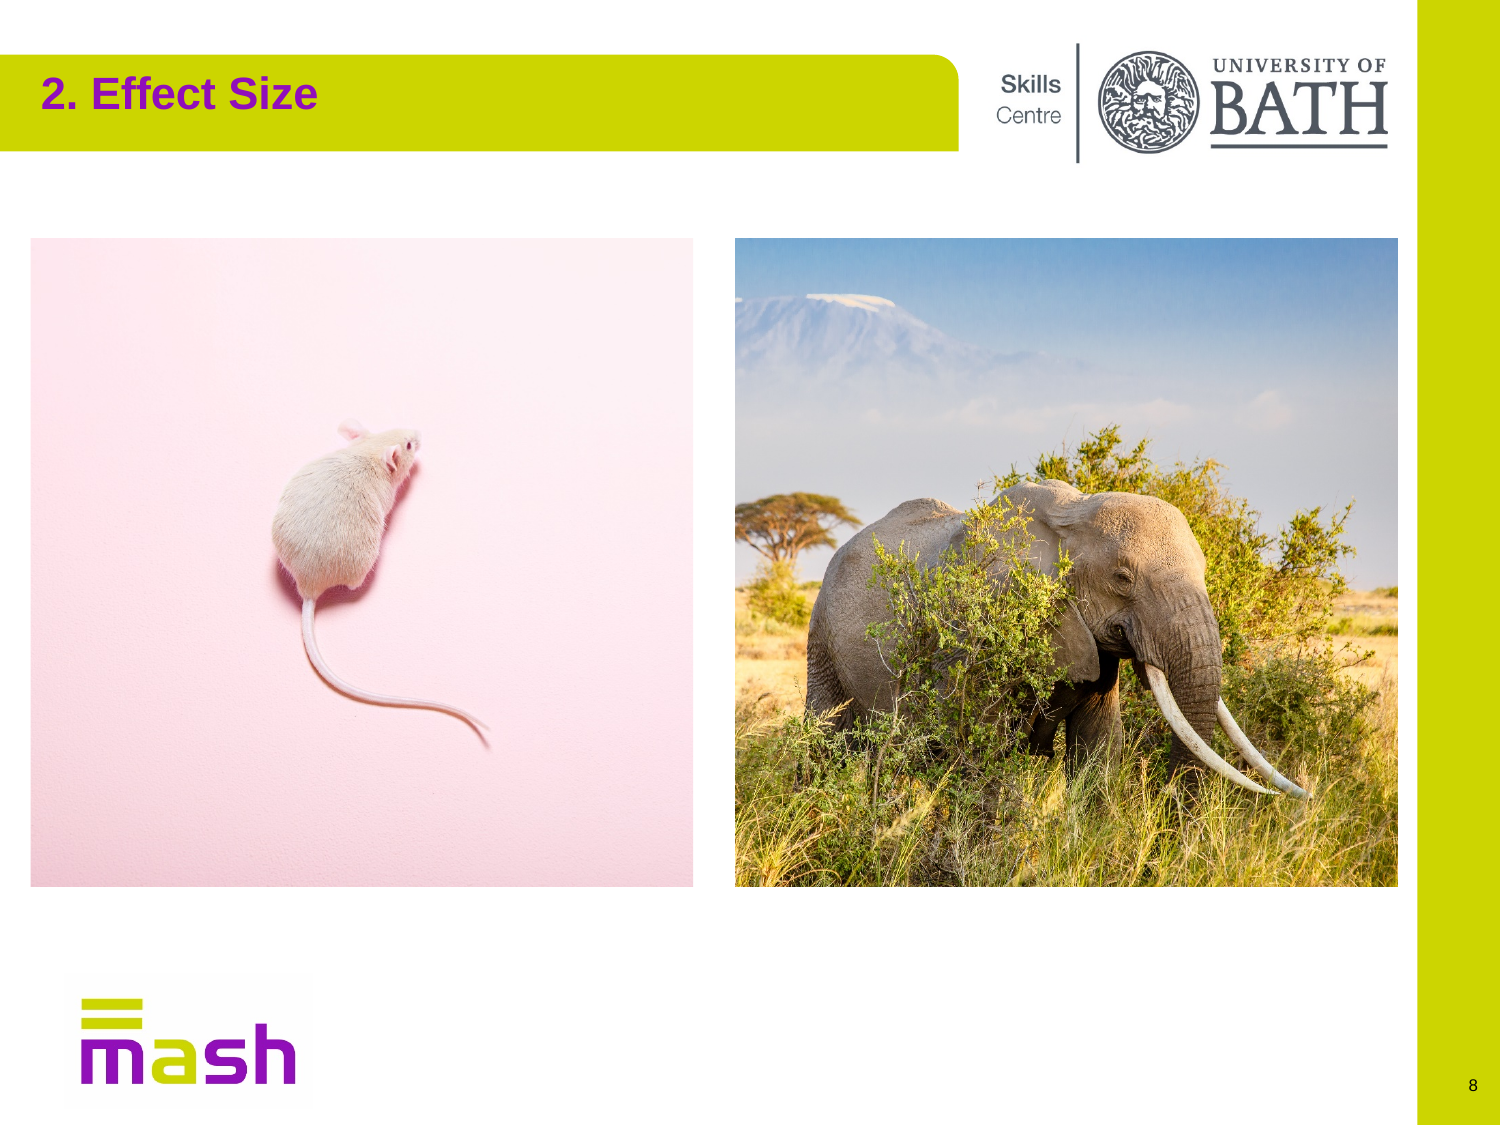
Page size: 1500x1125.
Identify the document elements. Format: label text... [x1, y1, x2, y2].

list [30, 238, 694, 887]
title 2. Effect Size [25, 63, 1361, 171]
picture [64, 973, 313, 1109]
picture [734, 238, 1399, 887]
slide_number 8 [1453, 1047, 1500, 1109]
picture [988, 35, 1388, 171]
